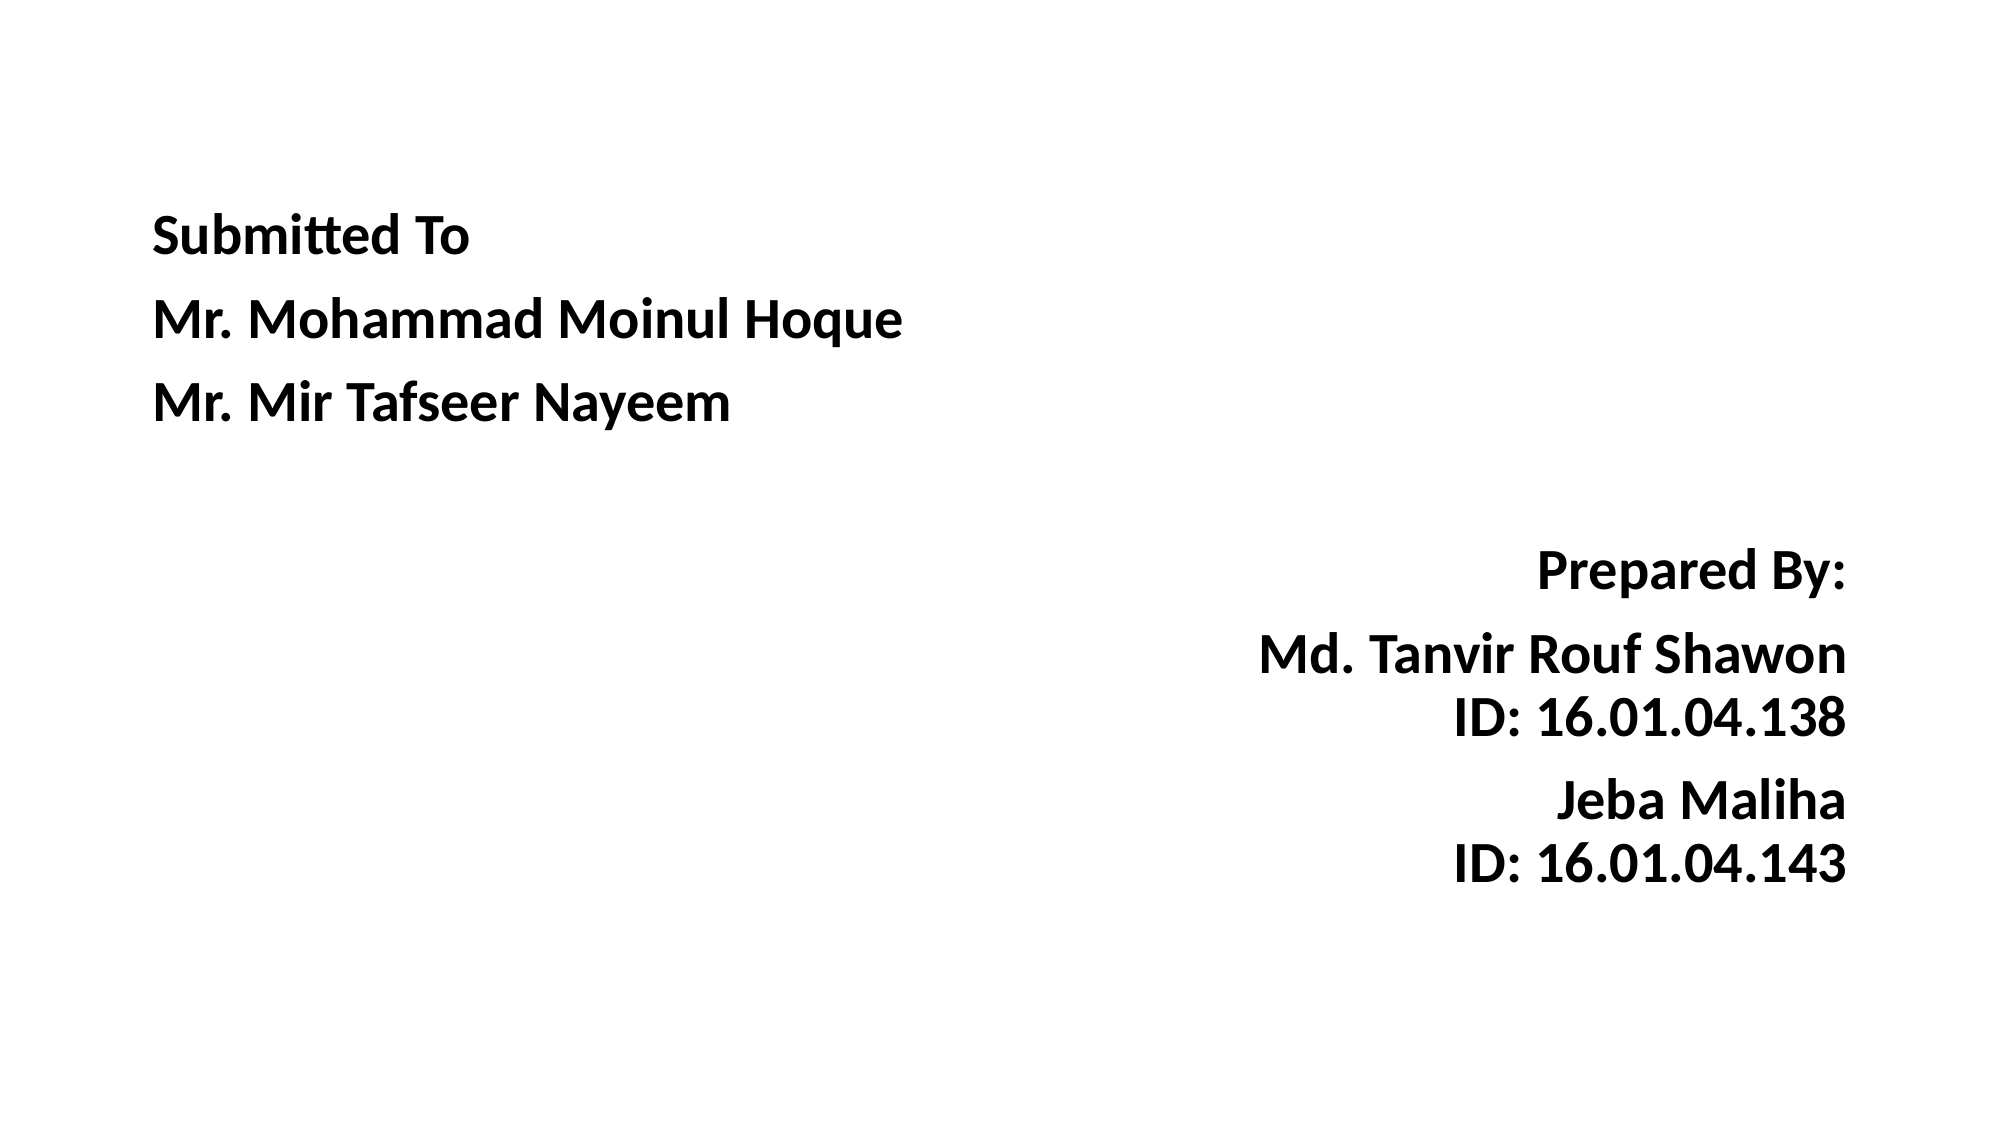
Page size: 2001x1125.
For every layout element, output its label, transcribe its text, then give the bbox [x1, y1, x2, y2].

list Submitted To Mr. Mohammad Moinul Hoque Mr. Mir Tafseer Nayeem Prepared By: Md. Tanvir Rouf Shawon ID: 16.01.04.138 Jeba Maliha ID: 16.01.04.143 [137, 105, 1863, 1014]
